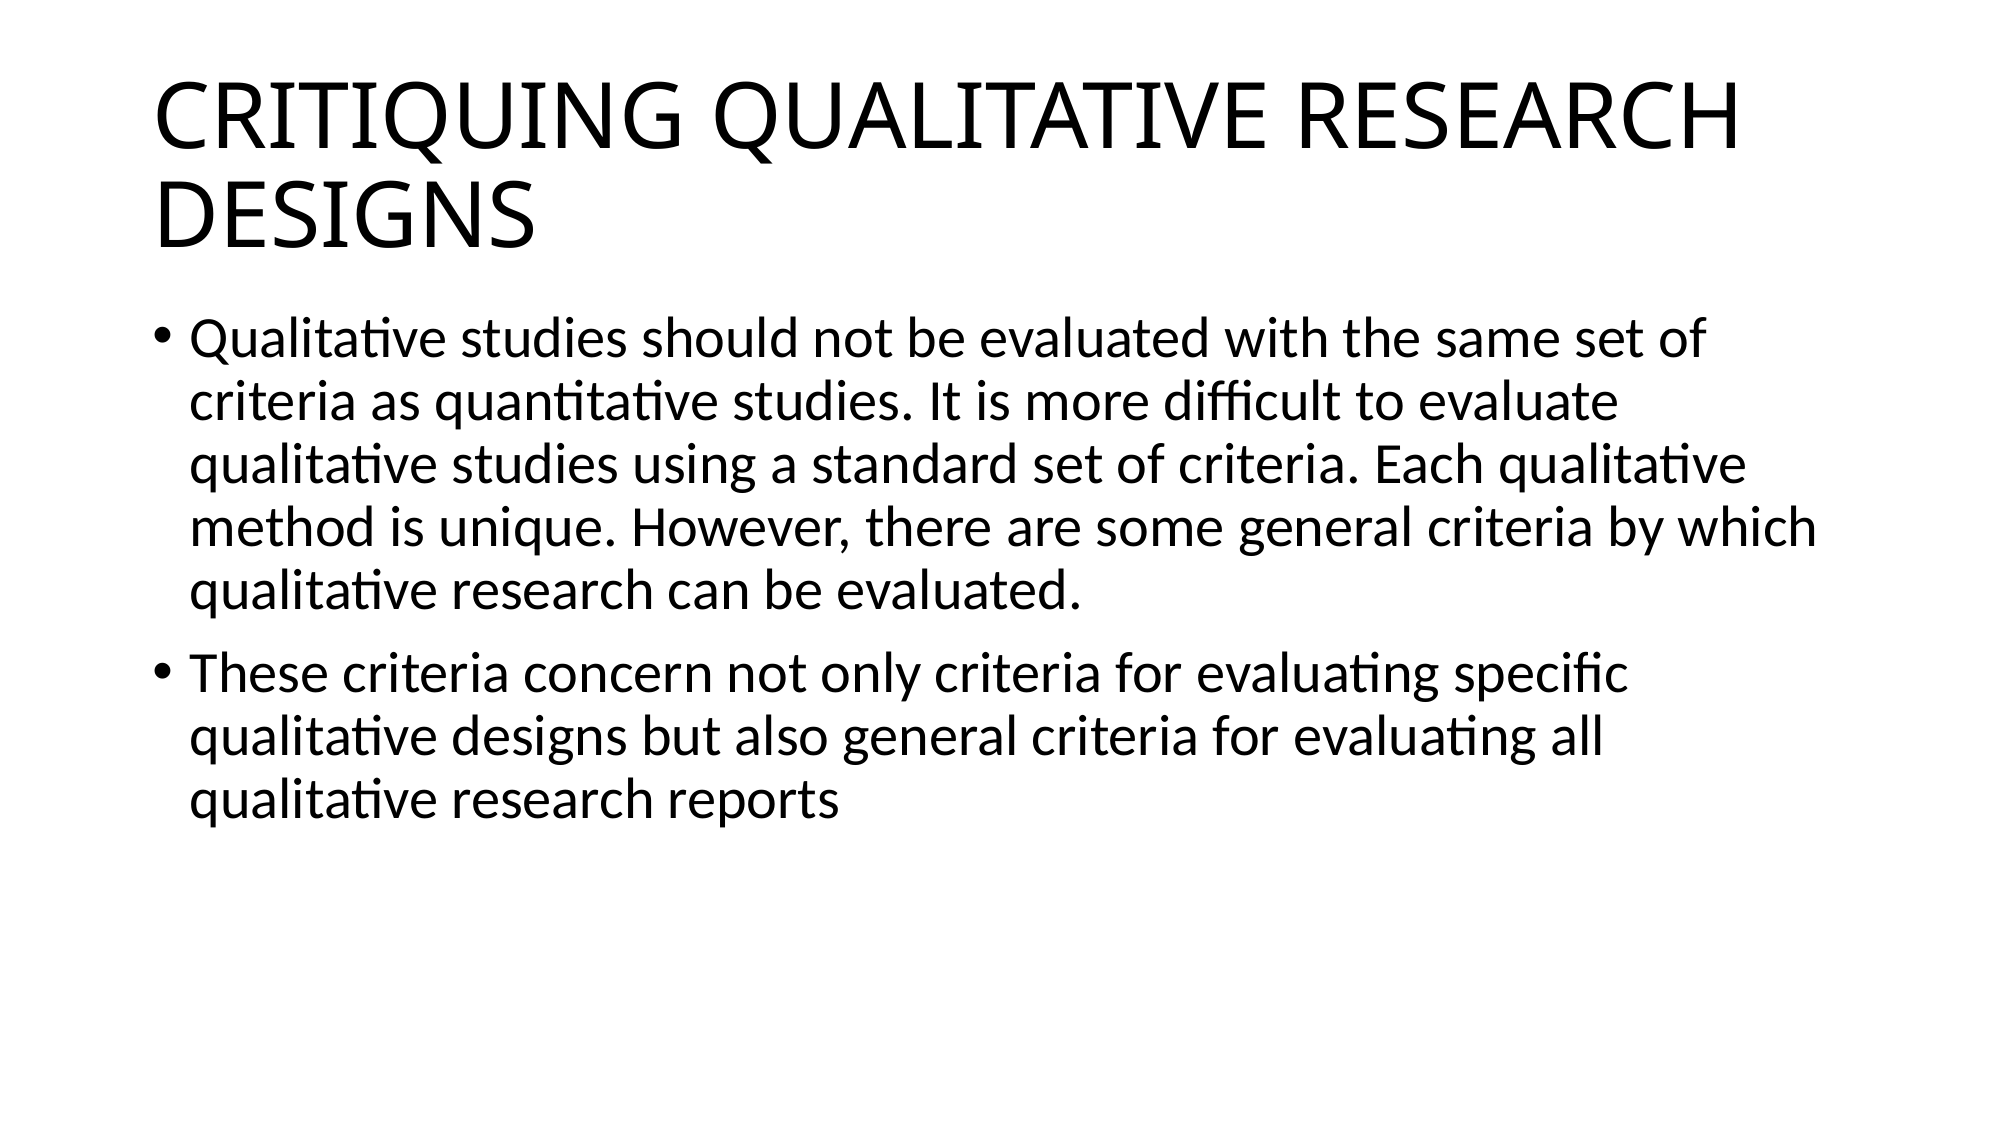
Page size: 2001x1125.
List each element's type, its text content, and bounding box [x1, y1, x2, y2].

title CRITIQUING QUALITATIVE RESEARCH DESIGNS [137, 59, 1863, 278]
list Qualitative studies should not be evaluated with the same set of criteria as quantitative studies. It is more difficult to evaluate qualitative studies using a standard set of criteria. Each qualitative method is unique. However, there are some general criteria by which qualitative research can be evaluated. These criteria concern not only criteria for evaluating specific qualitative designs but also general criteria for evaluating all qualitative research reports [137, 299, 1863, 1014]
